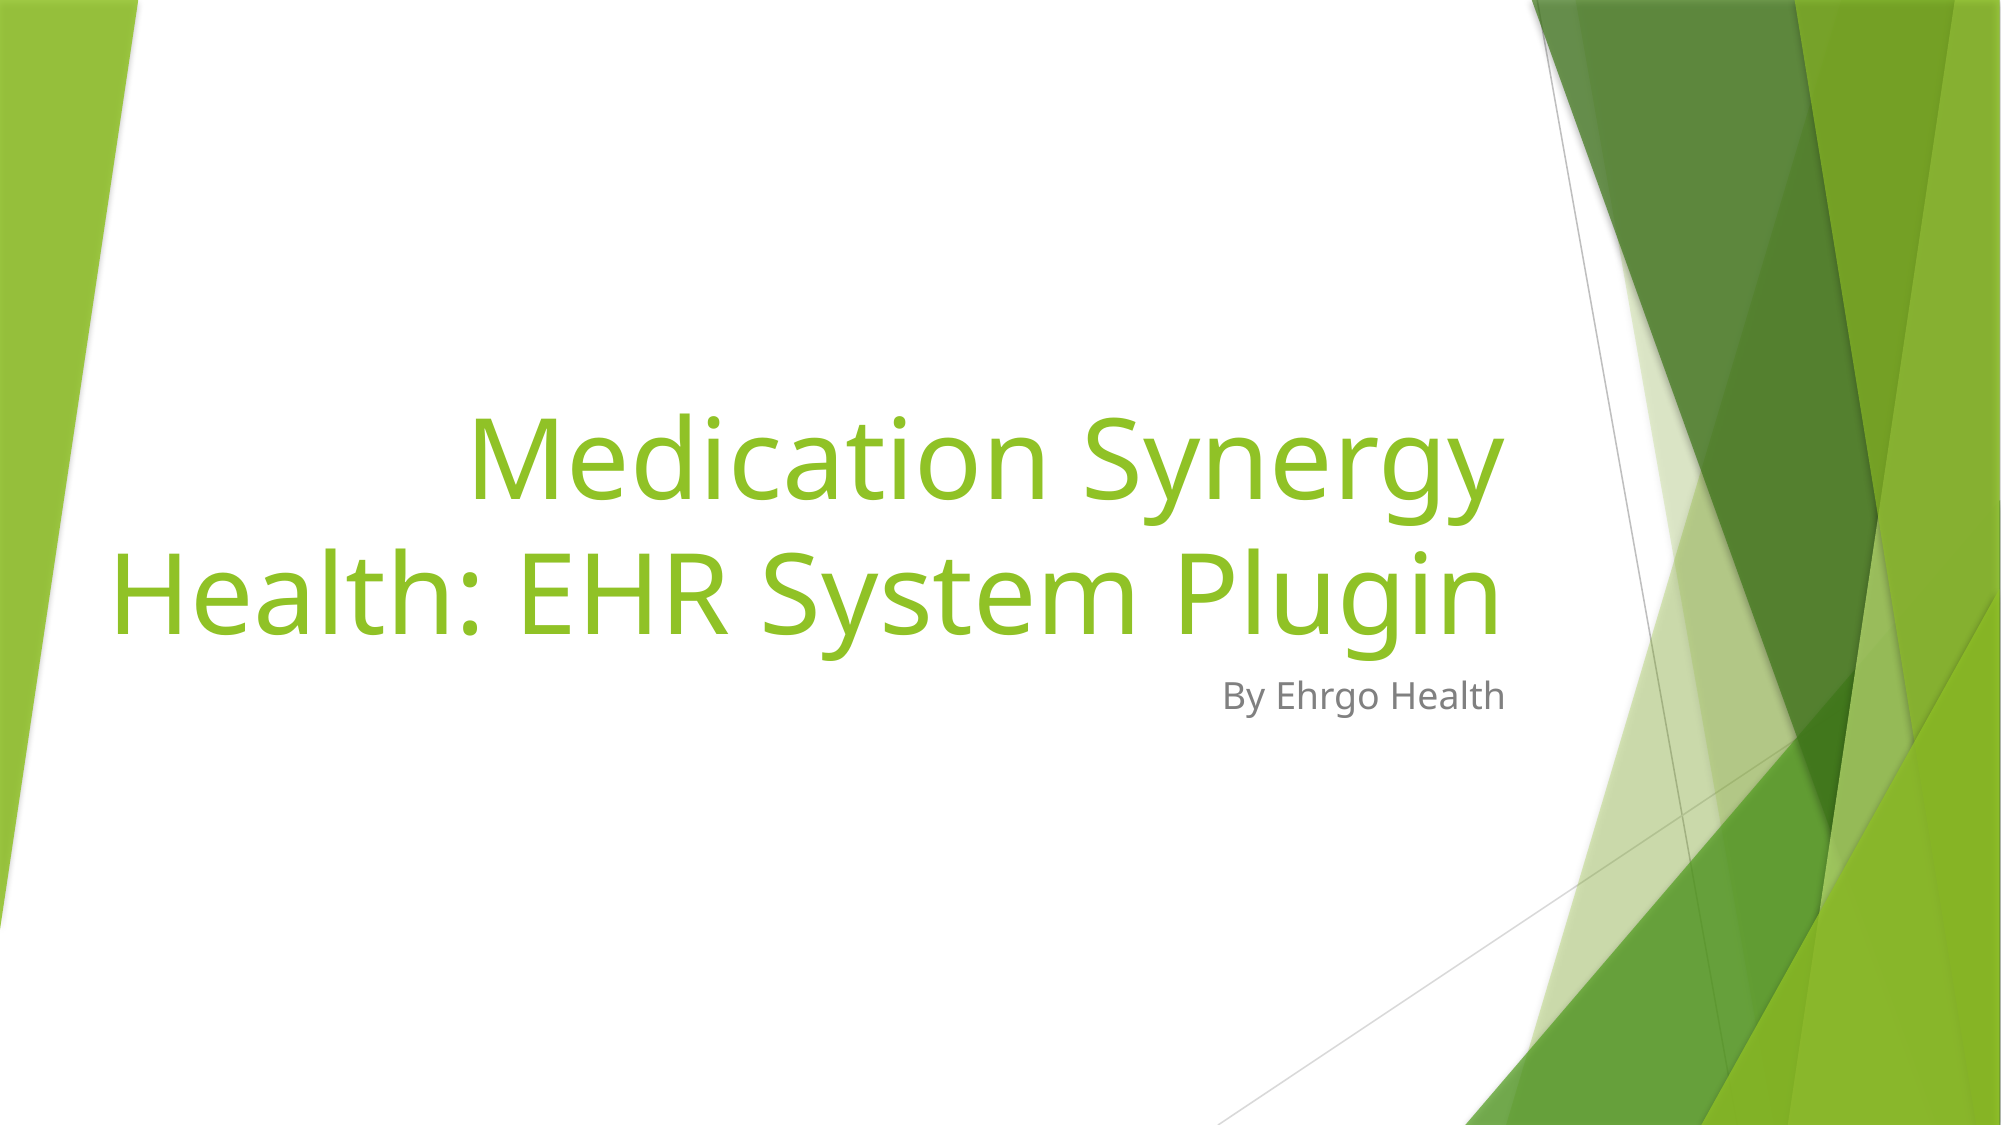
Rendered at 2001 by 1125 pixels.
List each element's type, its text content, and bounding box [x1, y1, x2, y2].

title Medication Synergy Health: EHR System Plugin [76, 394, 1522, 665]
subtitle By Ehrgo Health [247, 664, 1522, 845]
